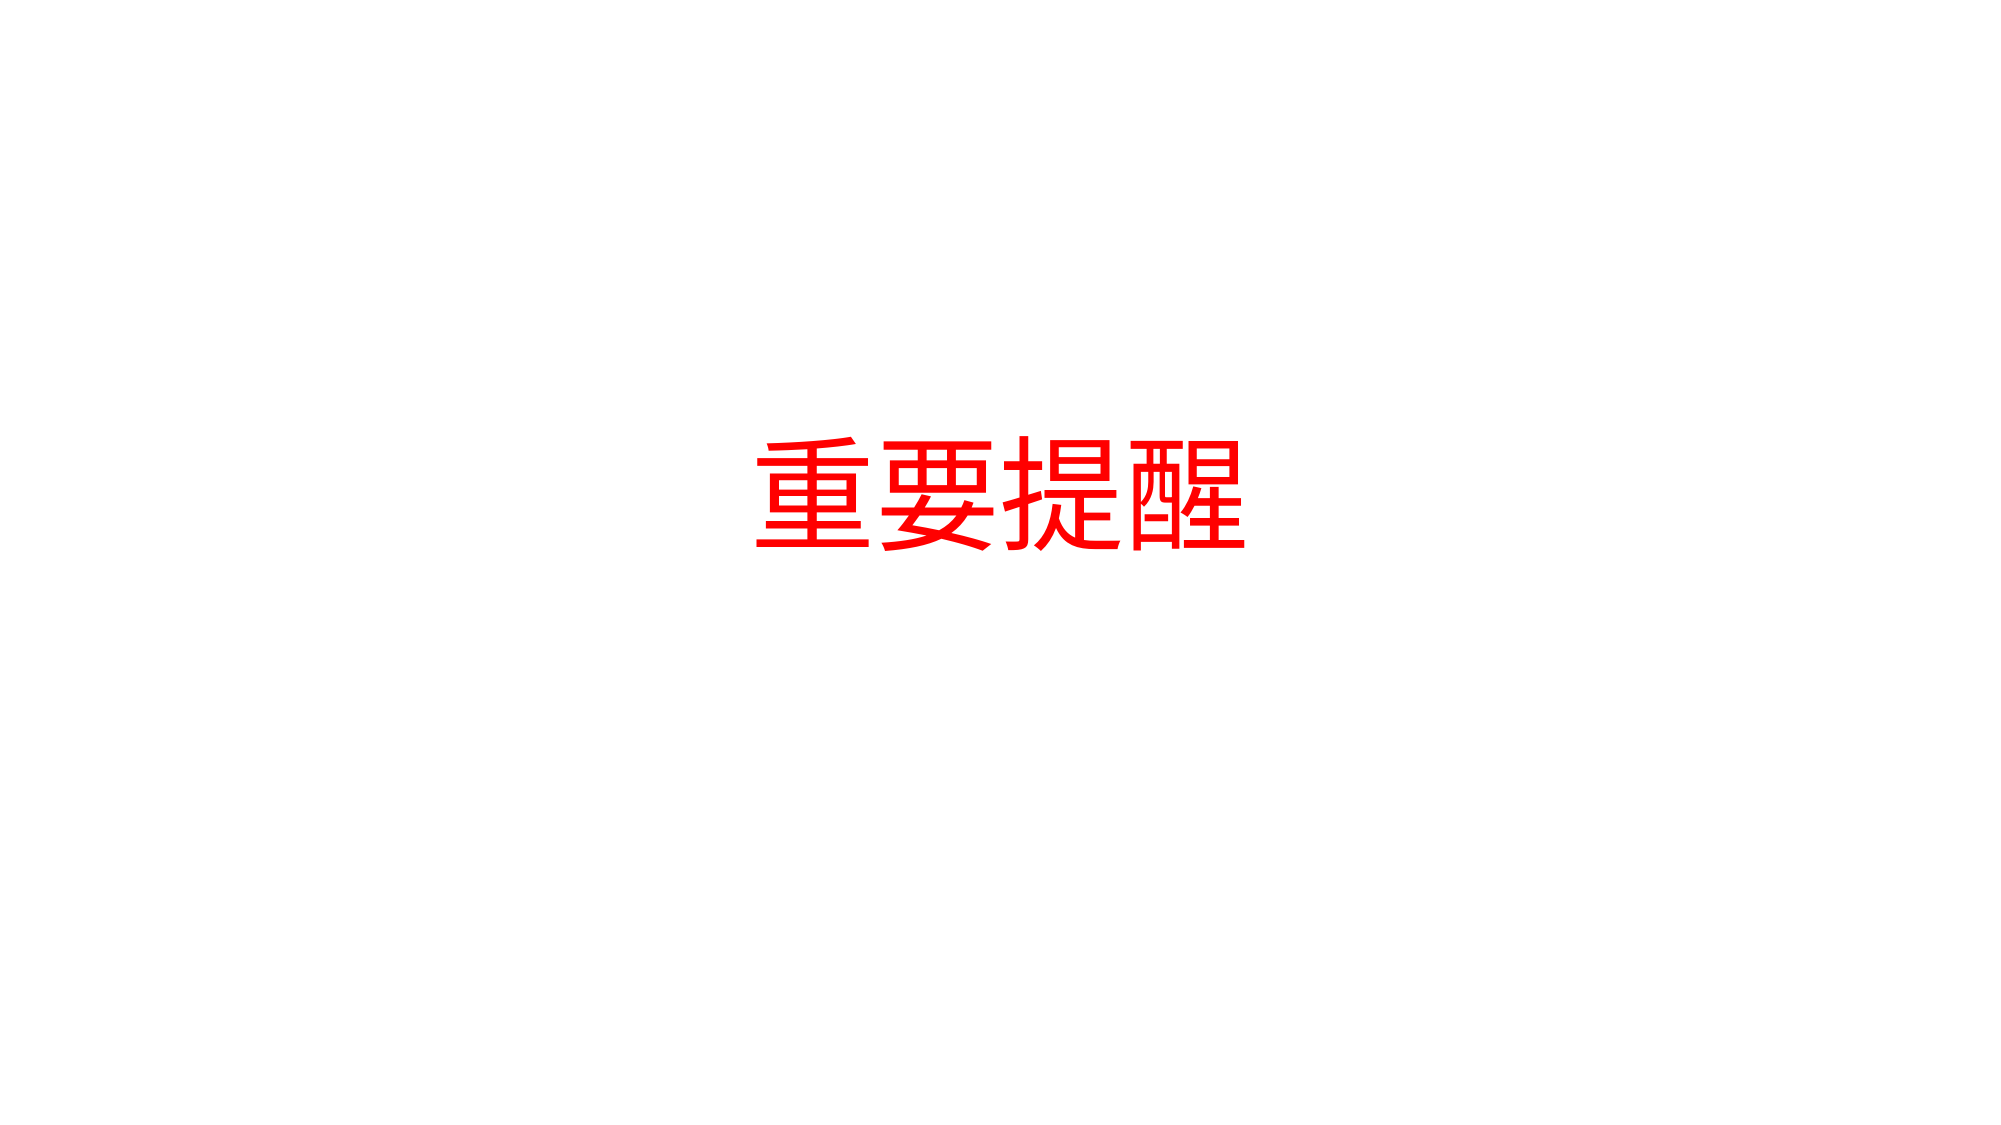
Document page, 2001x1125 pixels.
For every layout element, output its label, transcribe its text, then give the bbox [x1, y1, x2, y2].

title 重要提醒 [249, 184, 1750, 576]
